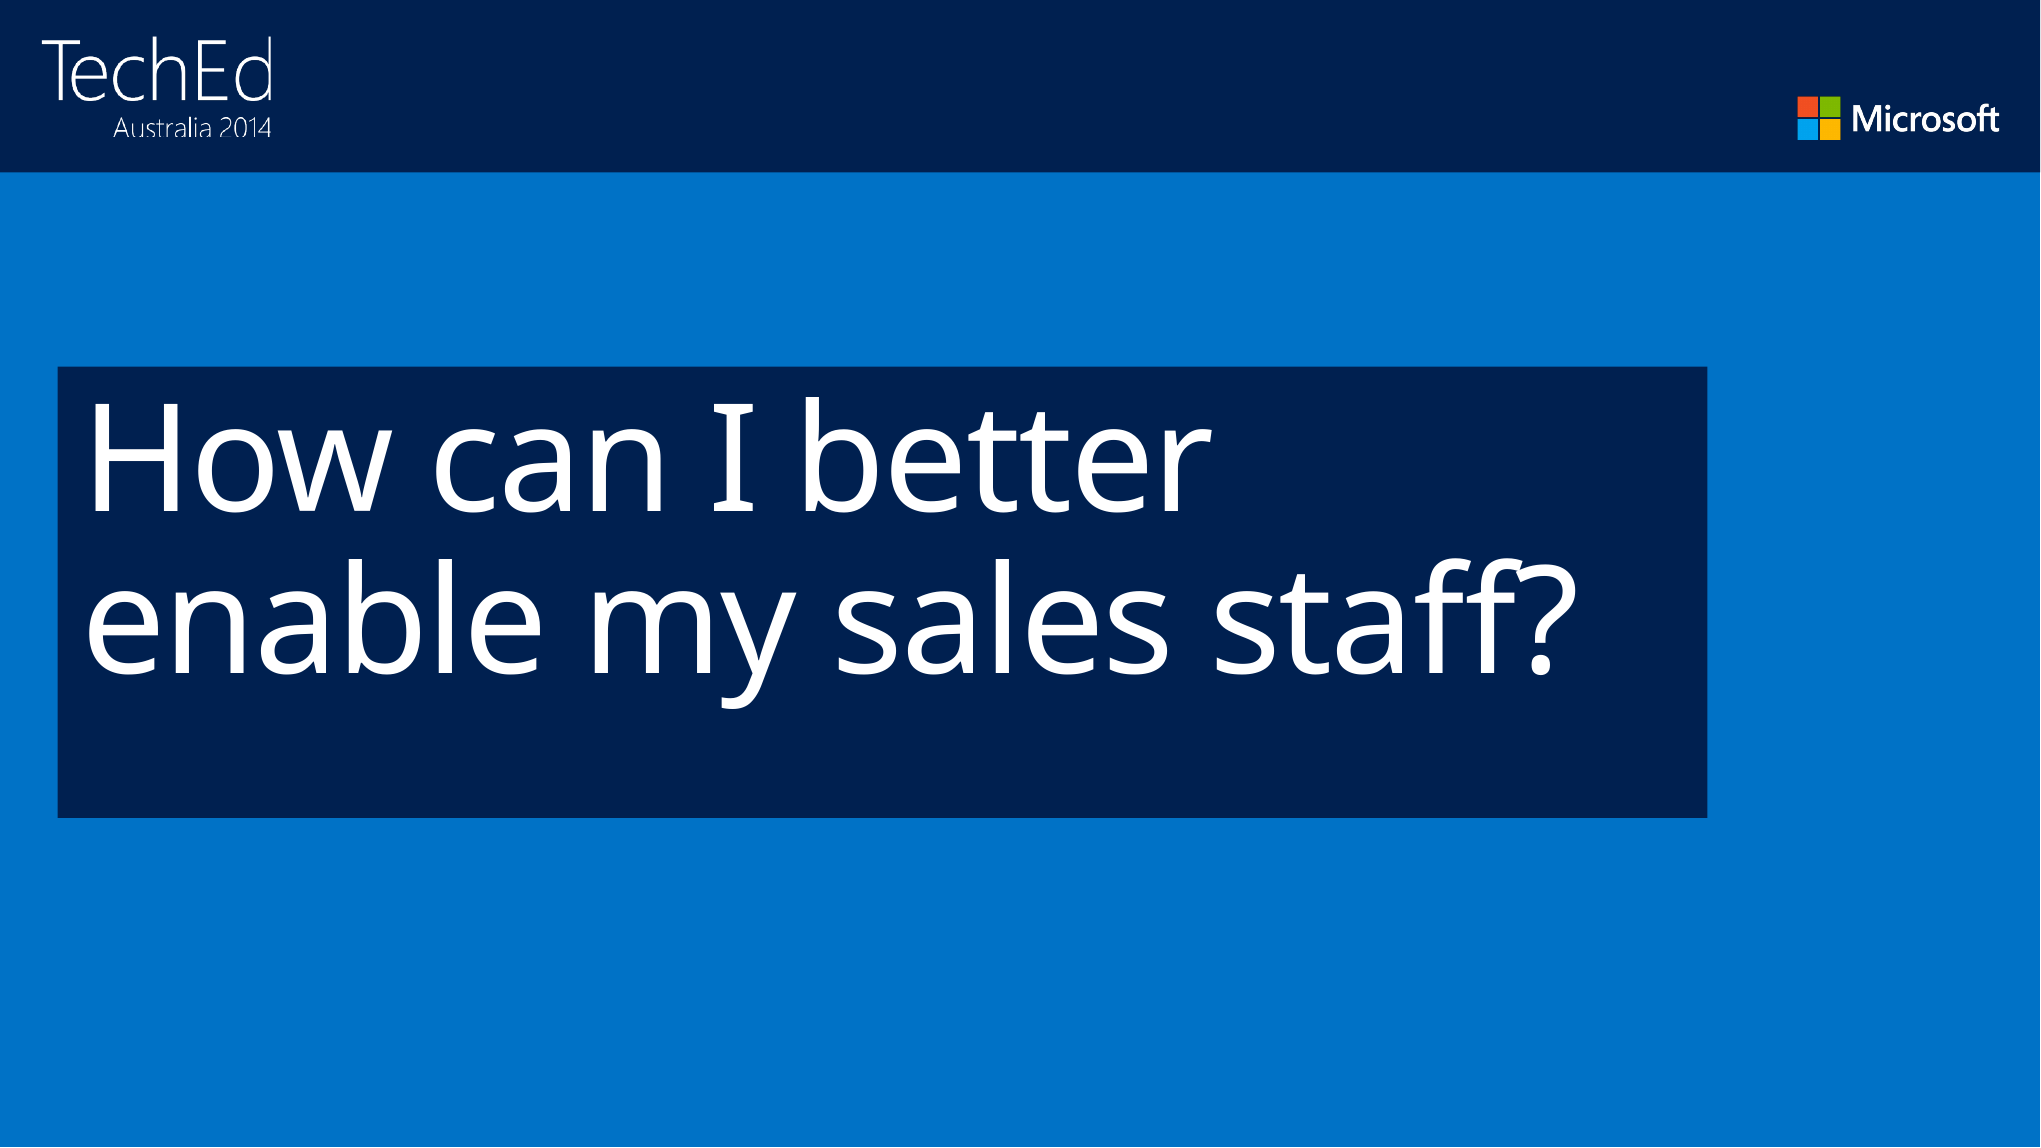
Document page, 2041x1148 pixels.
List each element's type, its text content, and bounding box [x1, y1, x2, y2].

title How can I better enable my sales staff? [57, 366, 1708, 818]
